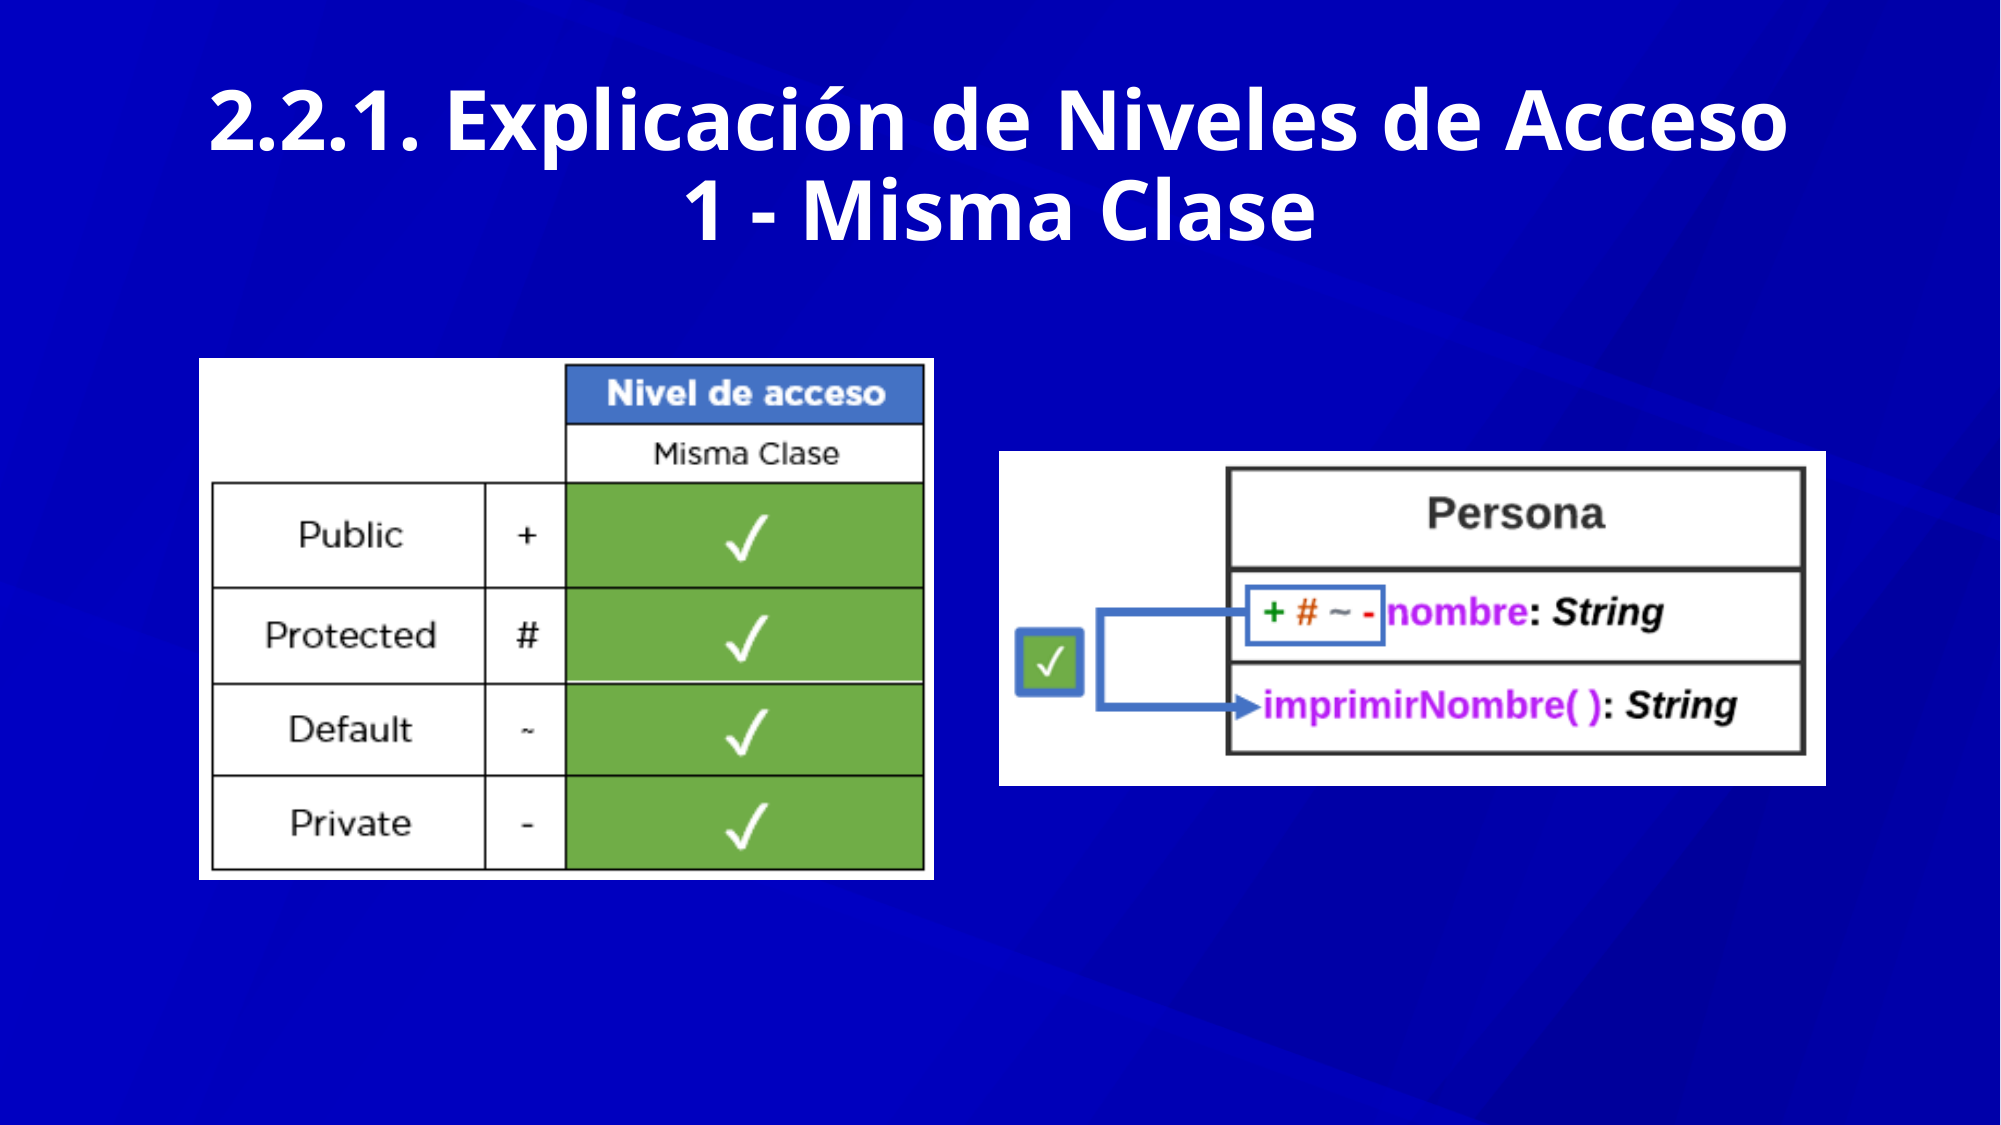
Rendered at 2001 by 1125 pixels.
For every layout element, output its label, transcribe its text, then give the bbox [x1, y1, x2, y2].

picture [0, 0, 2001, 1125]
title 2.2.1. Explicación de Niveles de Acceso 1 - Misma Clase [137, 59, 1863, 278]
